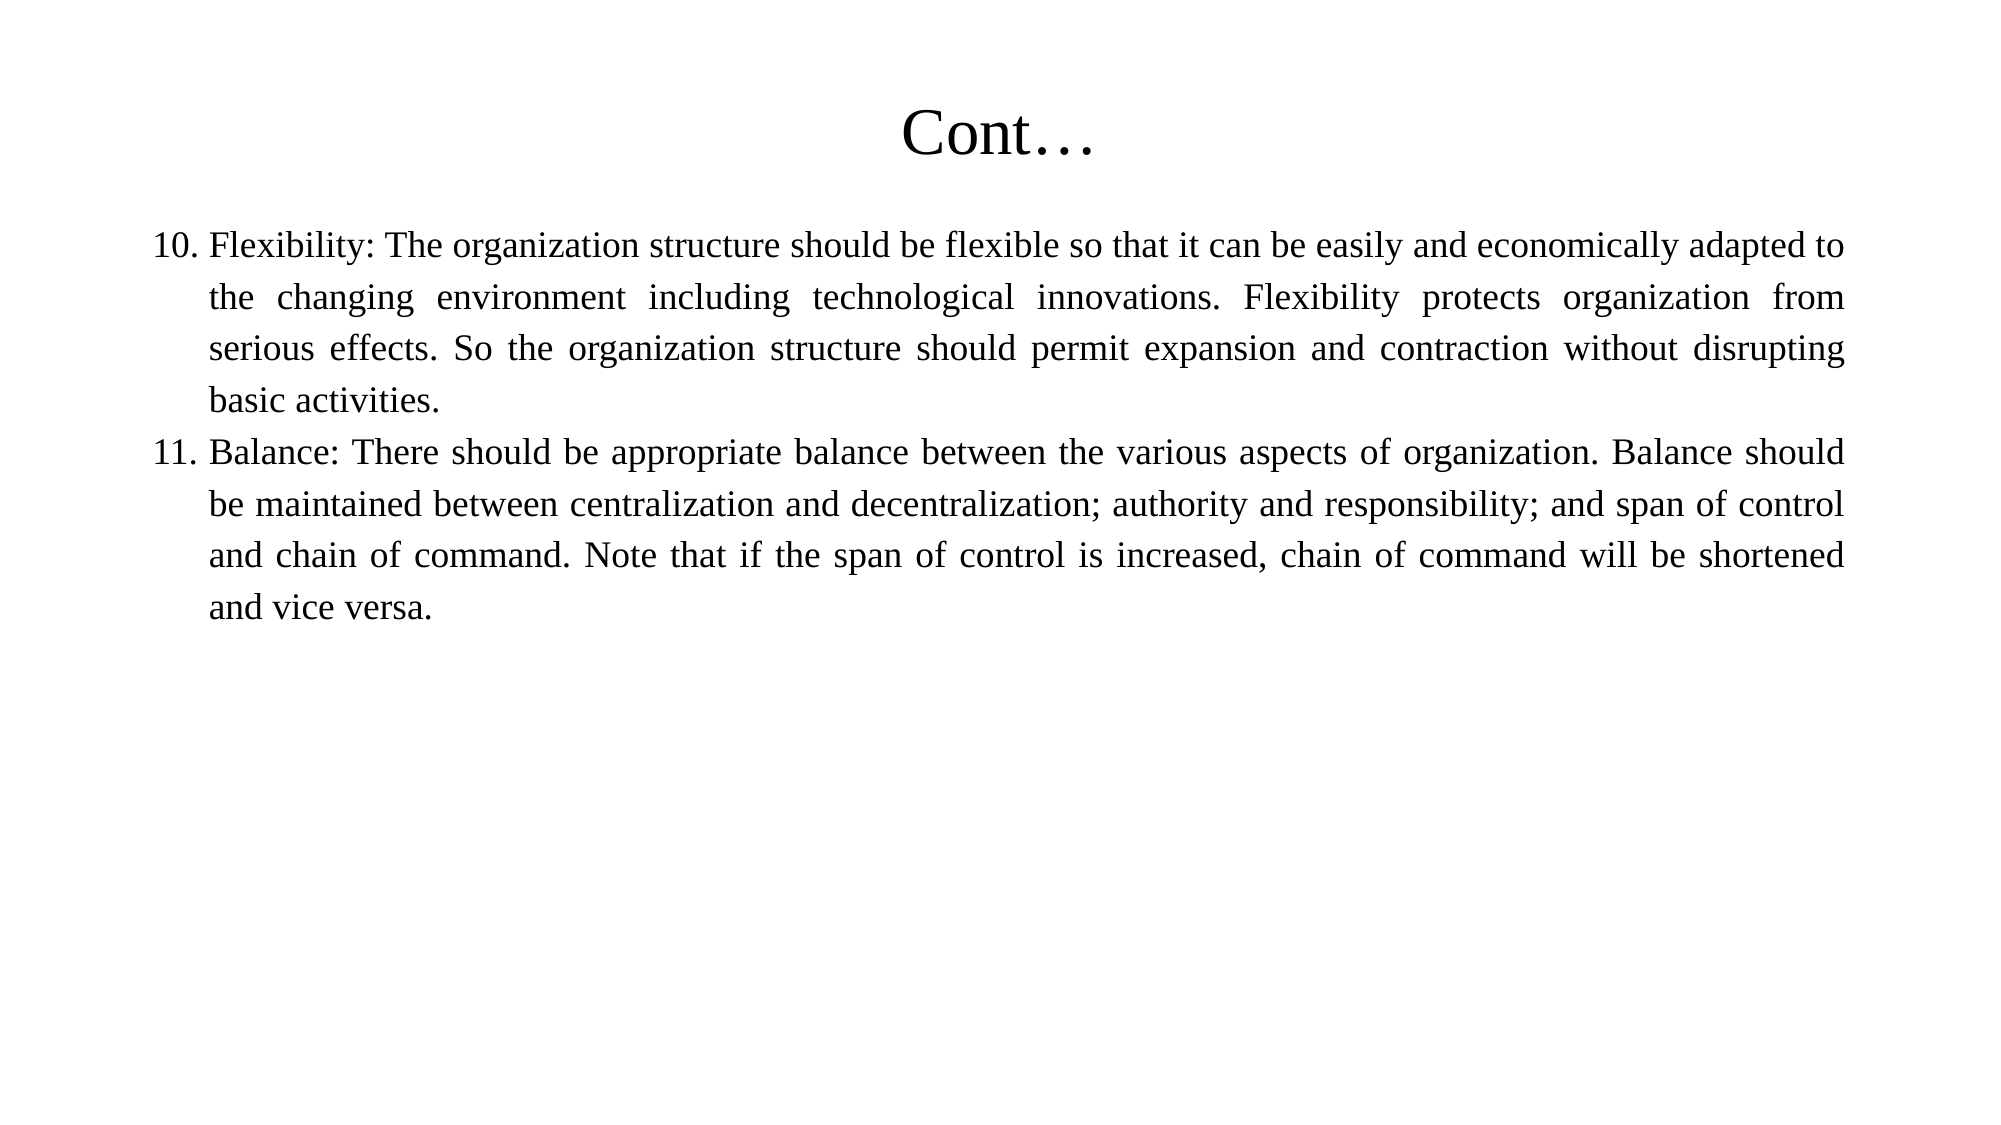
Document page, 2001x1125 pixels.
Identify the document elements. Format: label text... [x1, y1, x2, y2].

title Cont… [137, 59, 1863, 205]
list Flexibility: The organization structure should be flexible so that it can be easily and economically adapted to the changing environment including technological innovations. Flexibility protects organization from serious effects. So the organization structure should permit expansion and contraction without disrupting basic activities. Balance: There should be appropriate balance between the various aspects of organization. Balance should be maintained between centralization and decentralization; authority and responsibility; and span of control and chain of command. Note that if the span of control is increased, chain of command will be shortened and vice versa. [137, 205, 1863, 1103]
